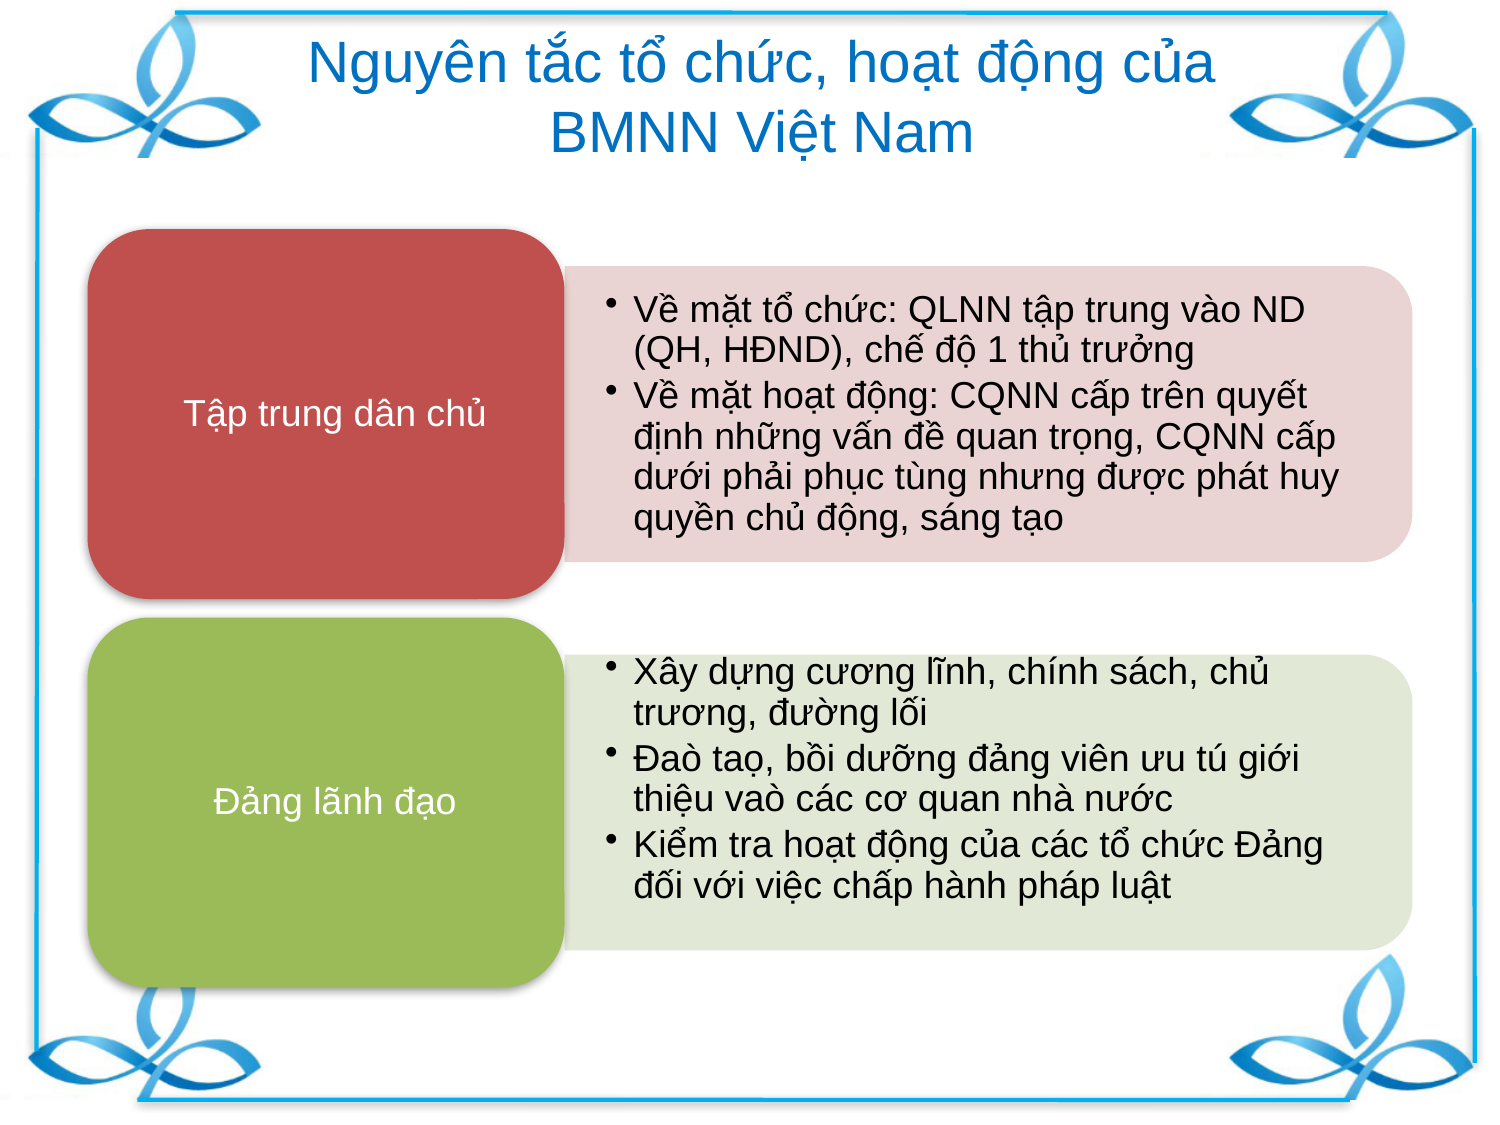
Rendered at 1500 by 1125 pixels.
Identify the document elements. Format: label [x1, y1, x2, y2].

text_box [87, 228, 1413, 988]
text_box [0, 0, 1488, 1101]
